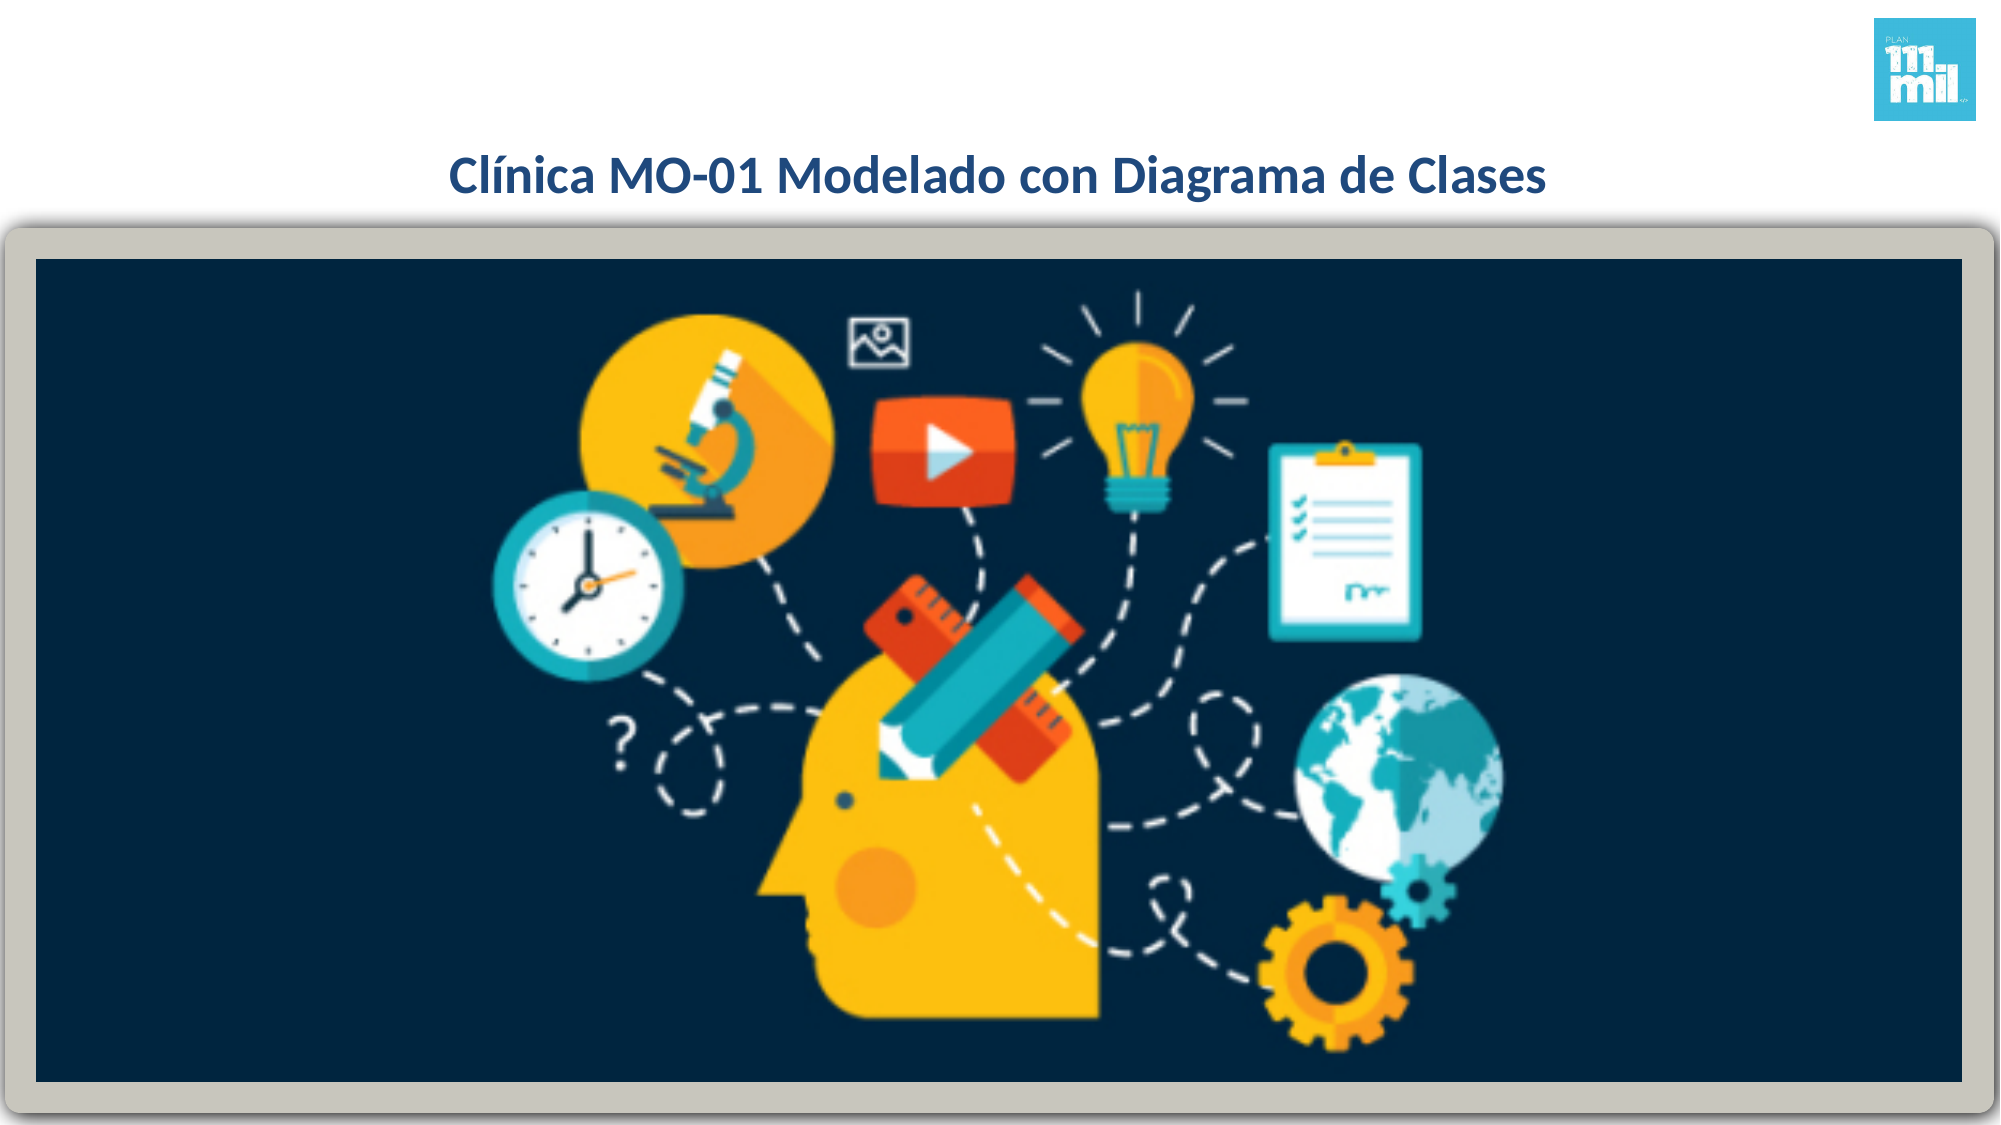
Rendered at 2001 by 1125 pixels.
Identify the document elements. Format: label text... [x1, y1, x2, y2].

title Clínica MO-01 Modelado con Diagrama de Clases [15, 141, 1984, 213]
picture [1874, 18, 1976, 121]
picture [35, 258, 1963, 1083]
